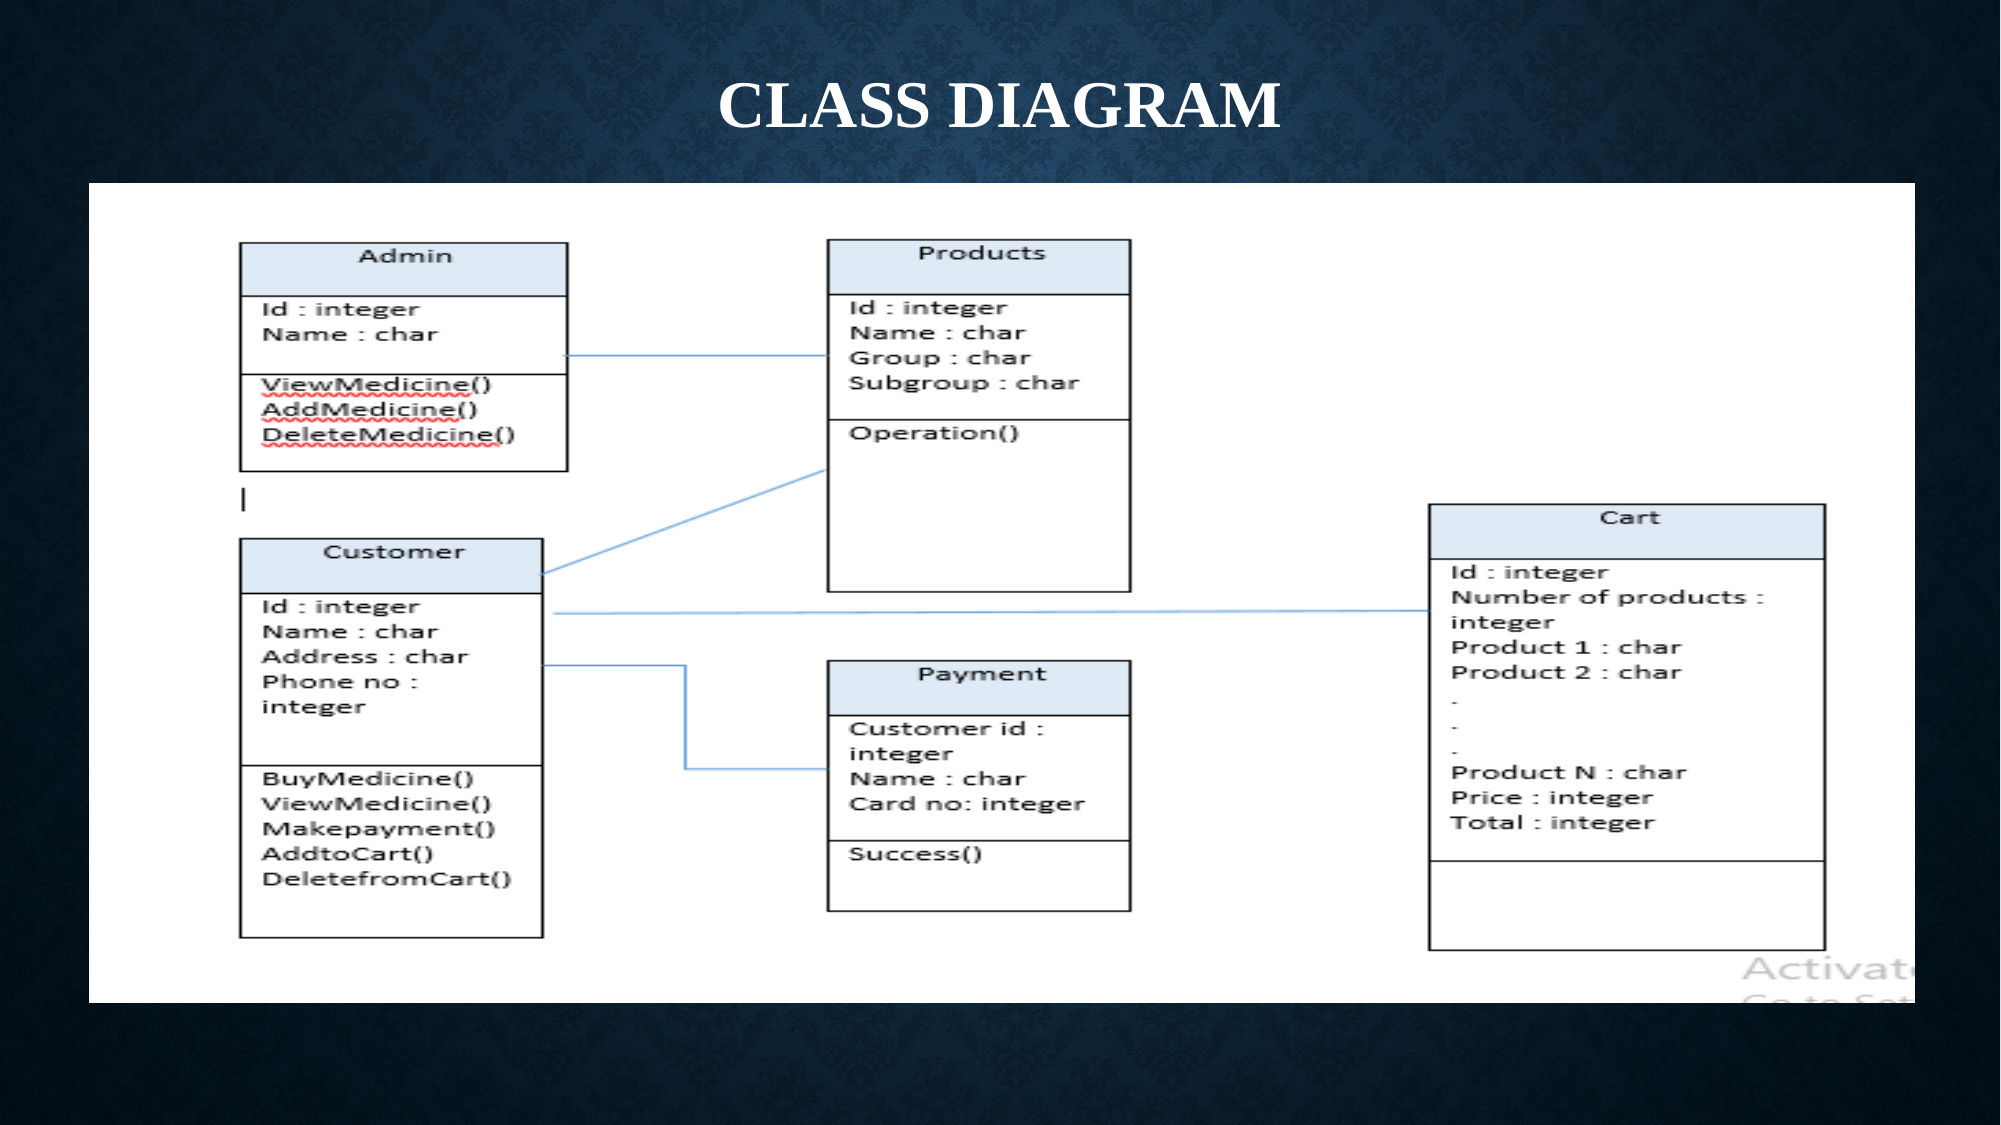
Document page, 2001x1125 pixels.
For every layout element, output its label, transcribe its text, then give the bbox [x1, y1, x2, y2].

title CLASS DIAGRAM [137, 55, 1863, 157]
picture [88, 183, 1916, 1003]
